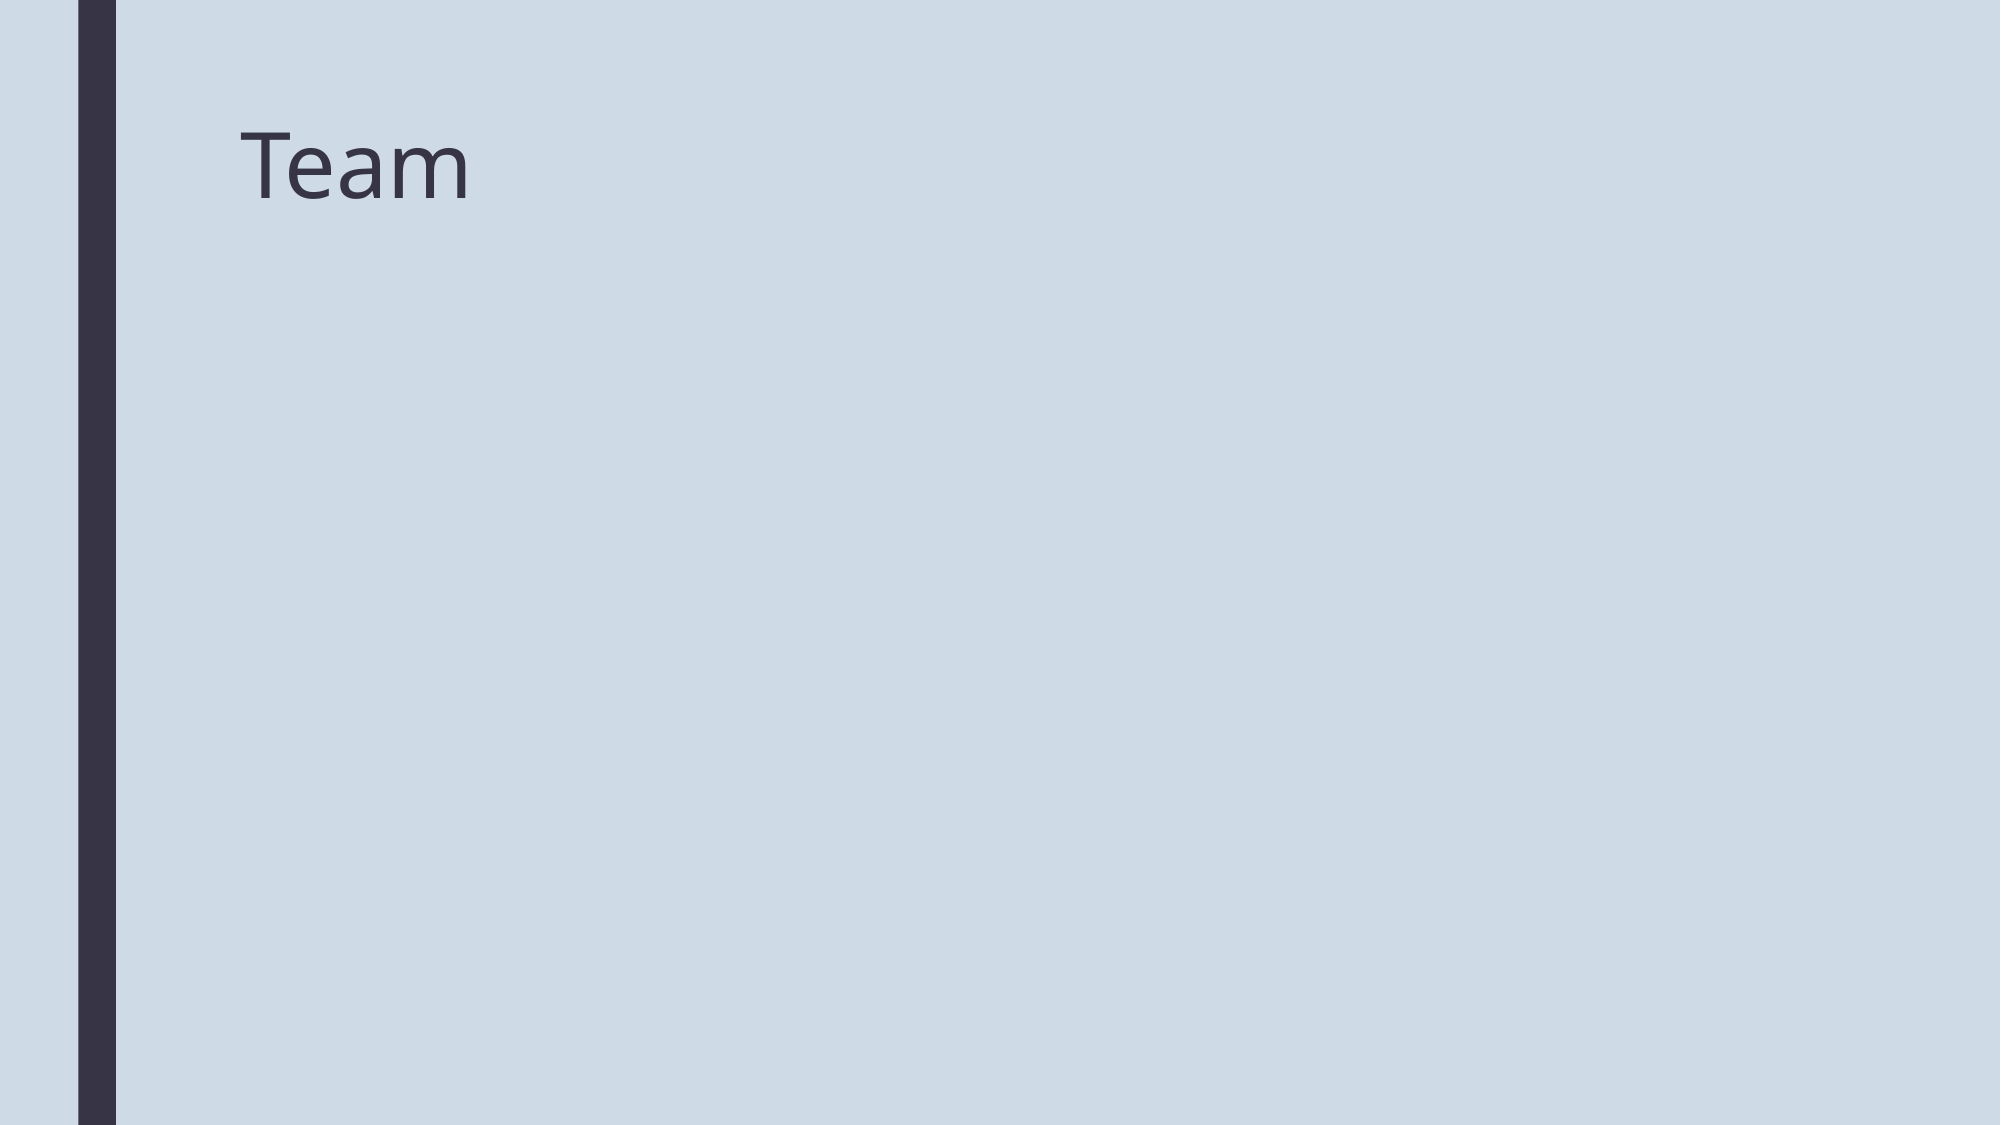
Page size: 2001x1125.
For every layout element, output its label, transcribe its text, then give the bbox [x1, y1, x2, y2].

title Team [225, 112, 1800, 357]
